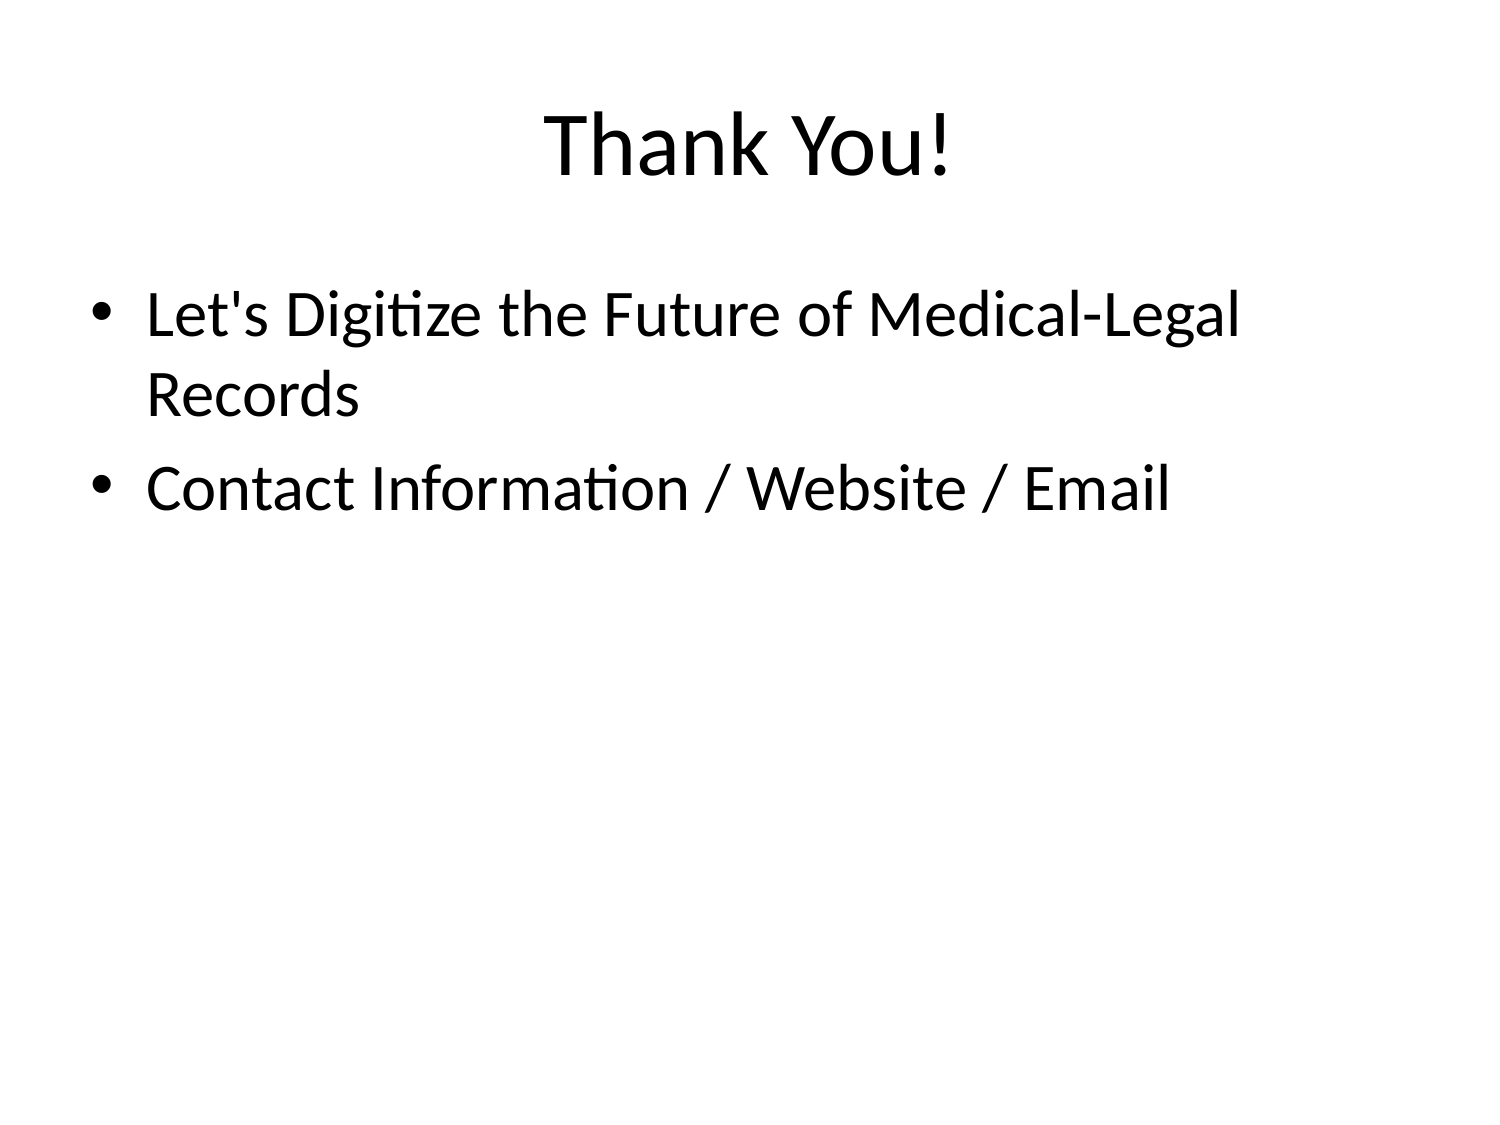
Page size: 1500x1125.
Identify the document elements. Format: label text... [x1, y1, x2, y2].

list Let's Digitize the Future of Medical-Legal Records Contact Information / Website / Email [75, 262, 1425, 1005]
title Thank You! [75, 45, 1425, 233]
